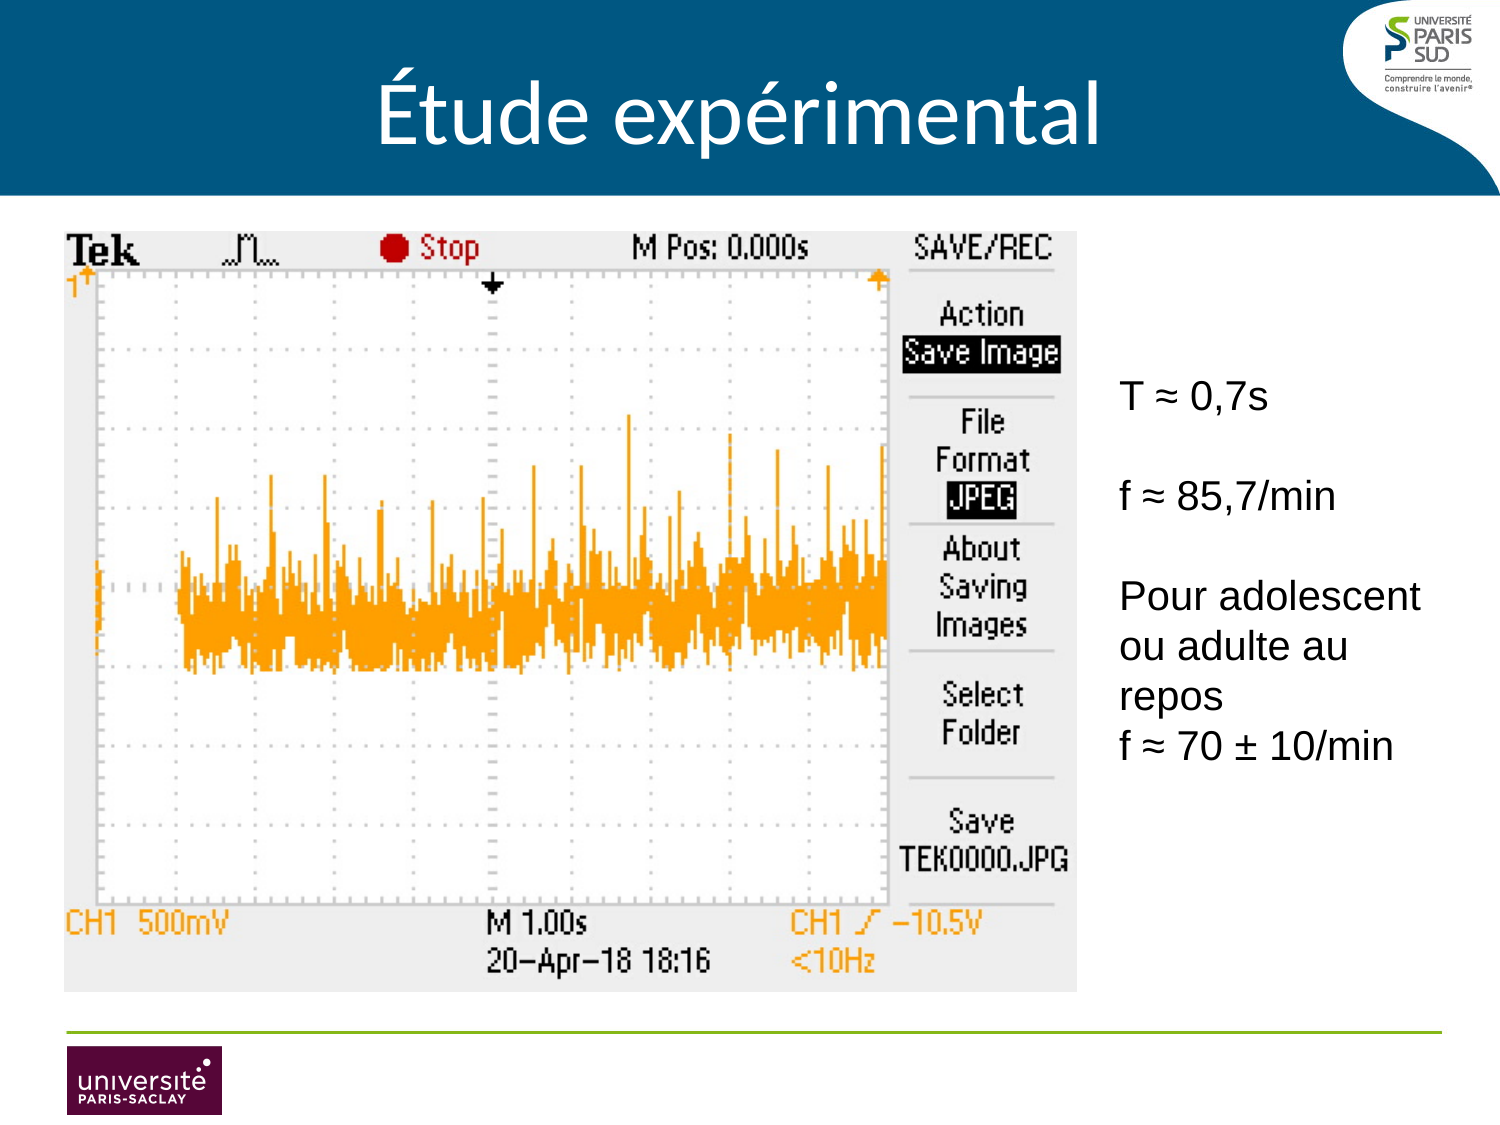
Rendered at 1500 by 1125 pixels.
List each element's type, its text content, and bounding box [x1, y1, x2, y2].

title Étude expérimental [75, 45, 1425, 233]
picture [0, 196, 1500, 1118]
picture [1344, 0, 1500, 193]
text_box T ≈ 0,7s f ≈ 85,7/min Pour adolescent ou adulte au repos f ≈ 70 ± 10/min [1104, 361, 1447, 777]
